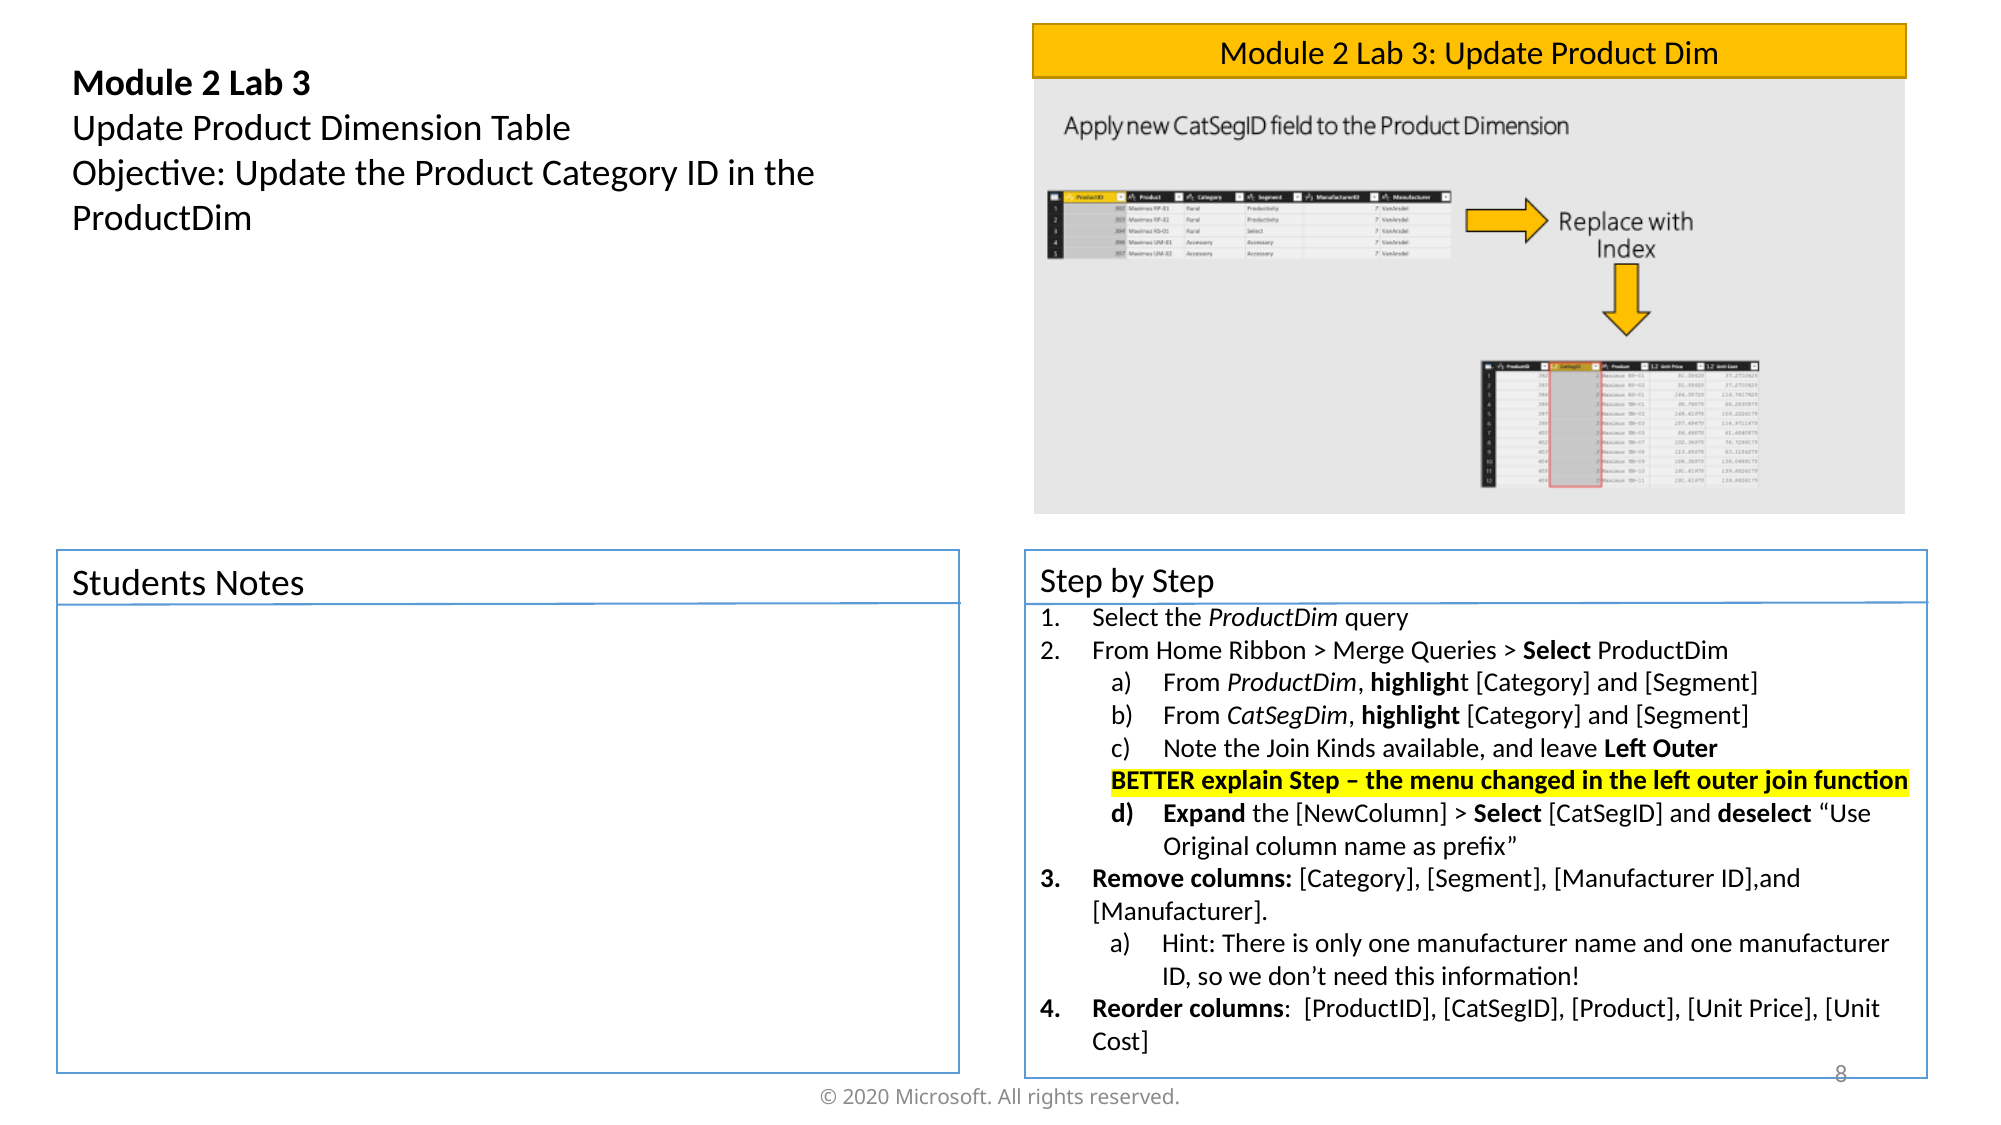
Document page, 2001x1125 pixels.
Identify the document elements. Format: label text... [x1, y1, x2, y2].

text_box Module 2 Lab 3 Update Product Dimension Table Objective: Update the Product Category ID in the ProductDim [57, 50, 959, 336]
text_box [1025, 550, 1929, 1079]
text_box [57, 550, 961, 1073]
picture [1034, 24, 1905, 514]
footer © 2020 Microsoft. All rights reserved. [662, 1076, 1338, 1115]
slide_number 8 [1412, 1079, 1863, 1103]
